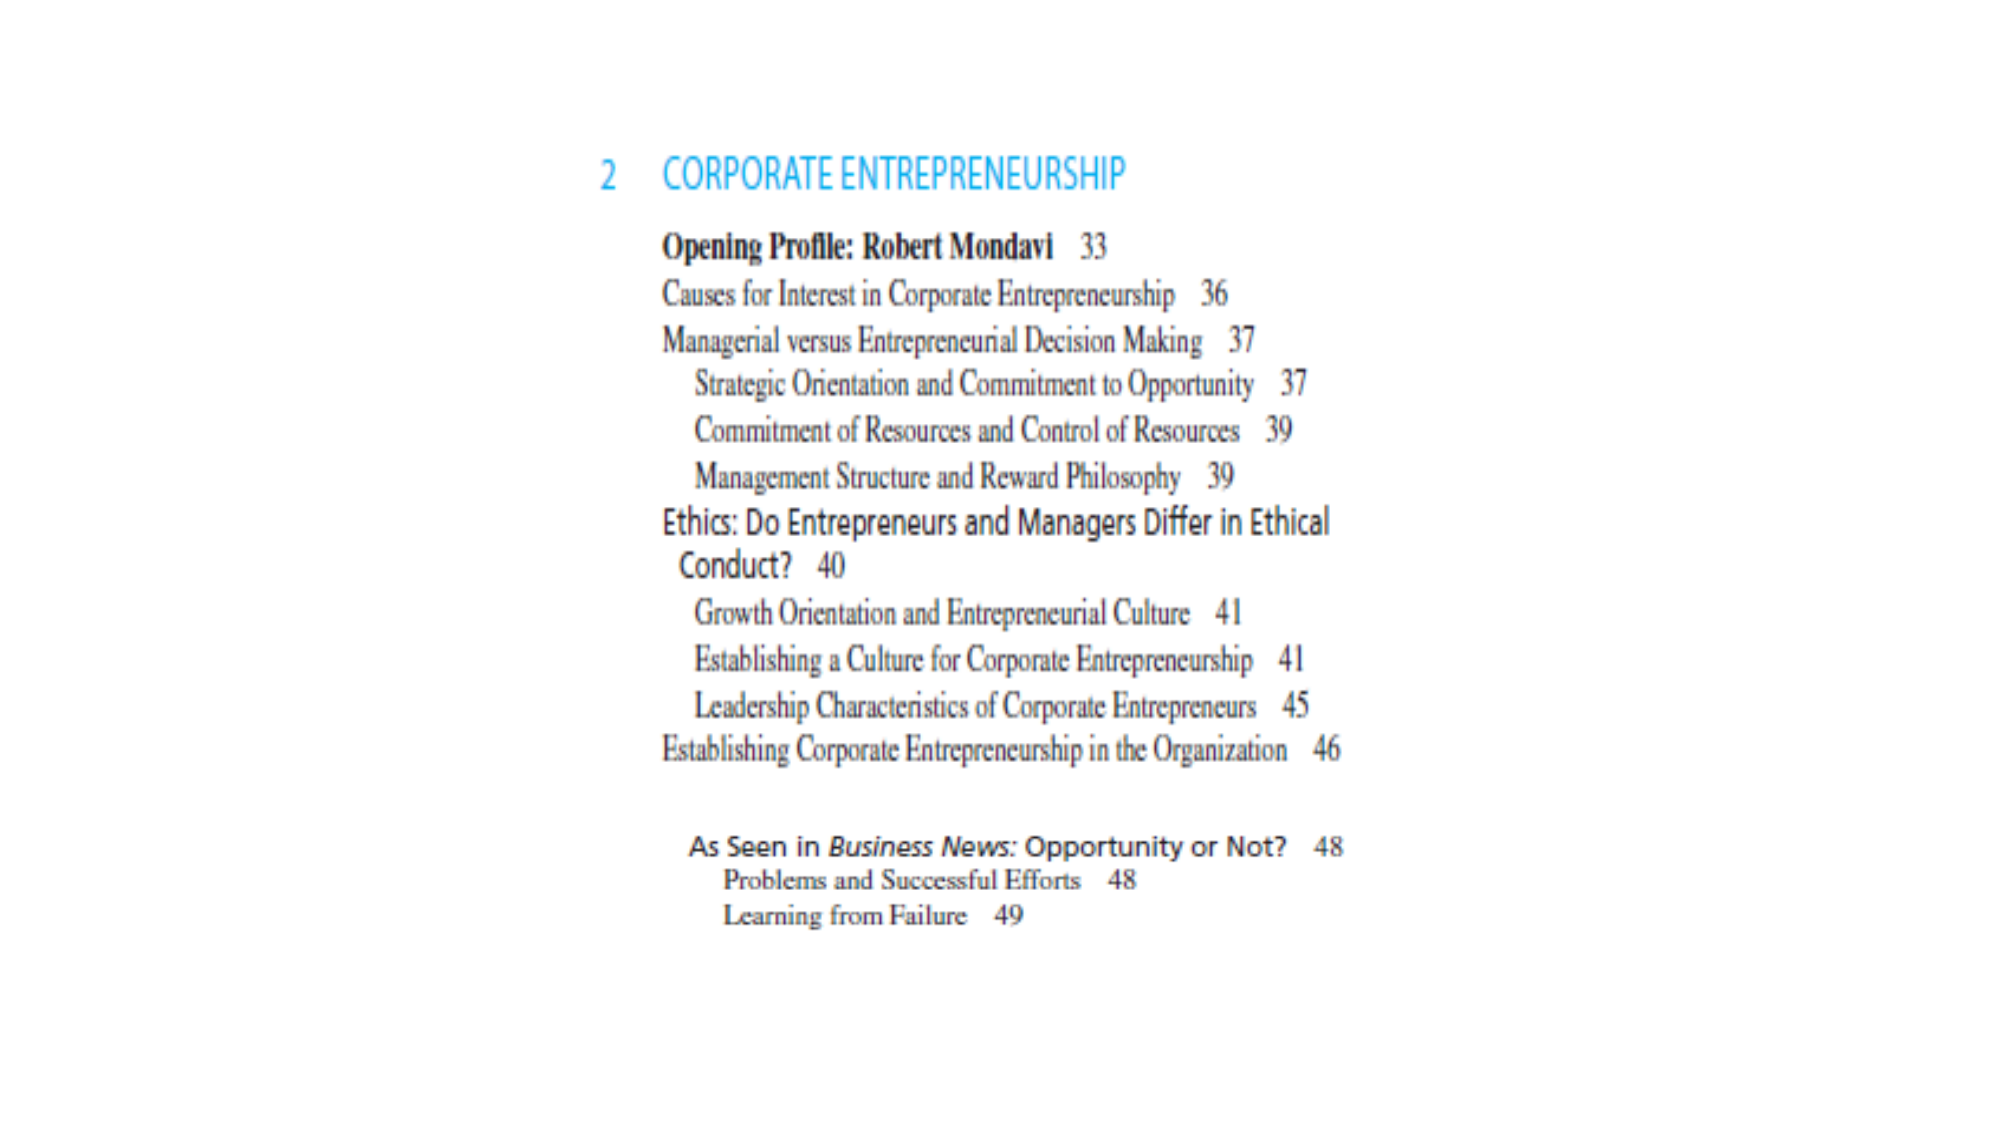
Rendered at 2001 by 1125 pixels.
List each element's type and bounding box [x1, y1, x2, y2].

list [578, 134, 1382, 939]
picture [673, 794, 1400, 939]
